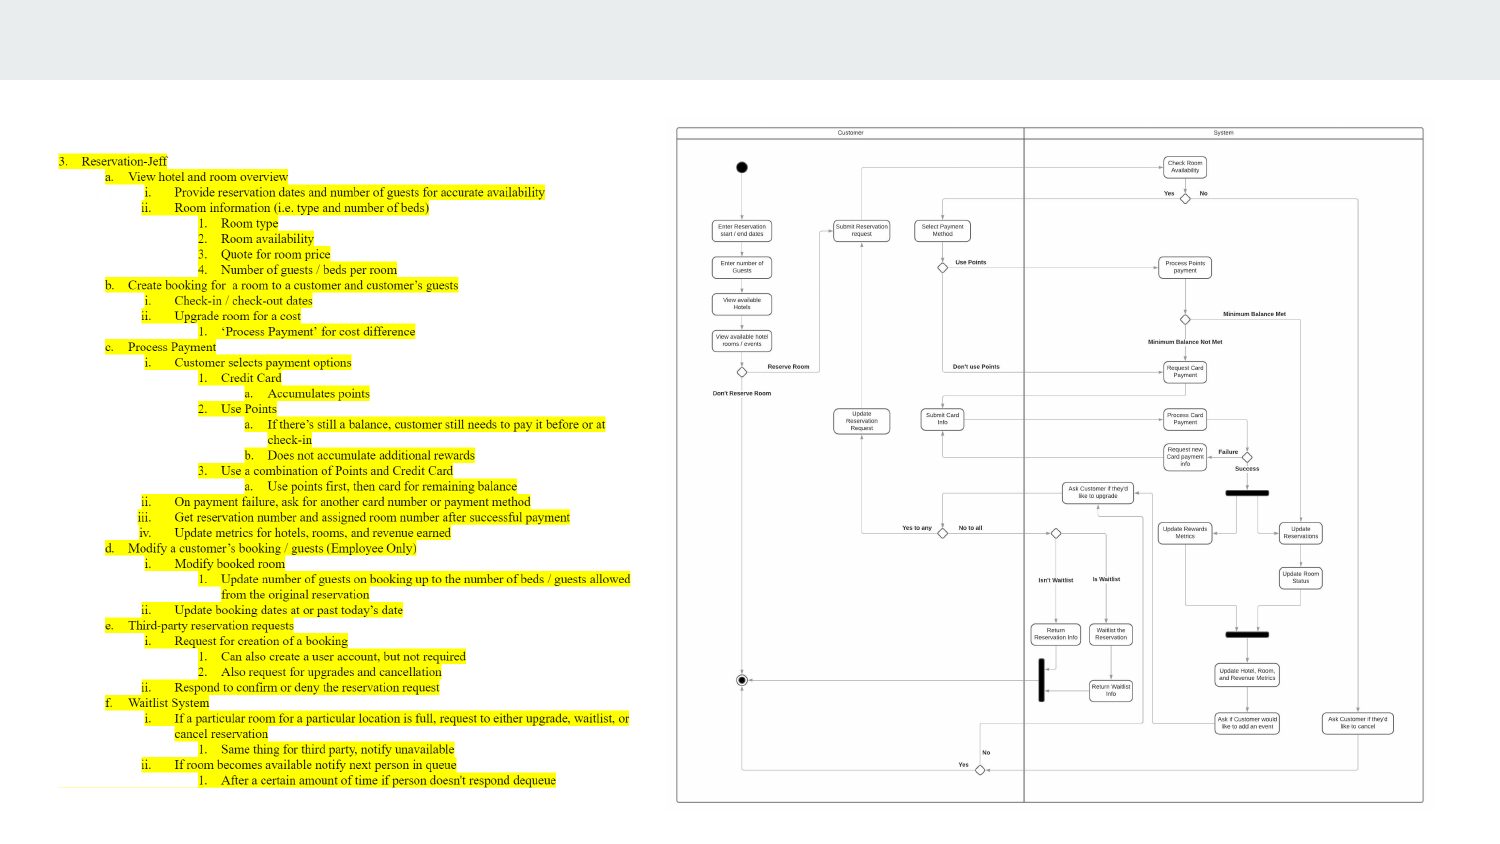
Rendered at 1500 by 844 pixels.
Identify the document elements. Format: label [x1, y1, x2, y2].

picture [50, 142, 643, 789]
picture [665, 117, 1435, 814]
